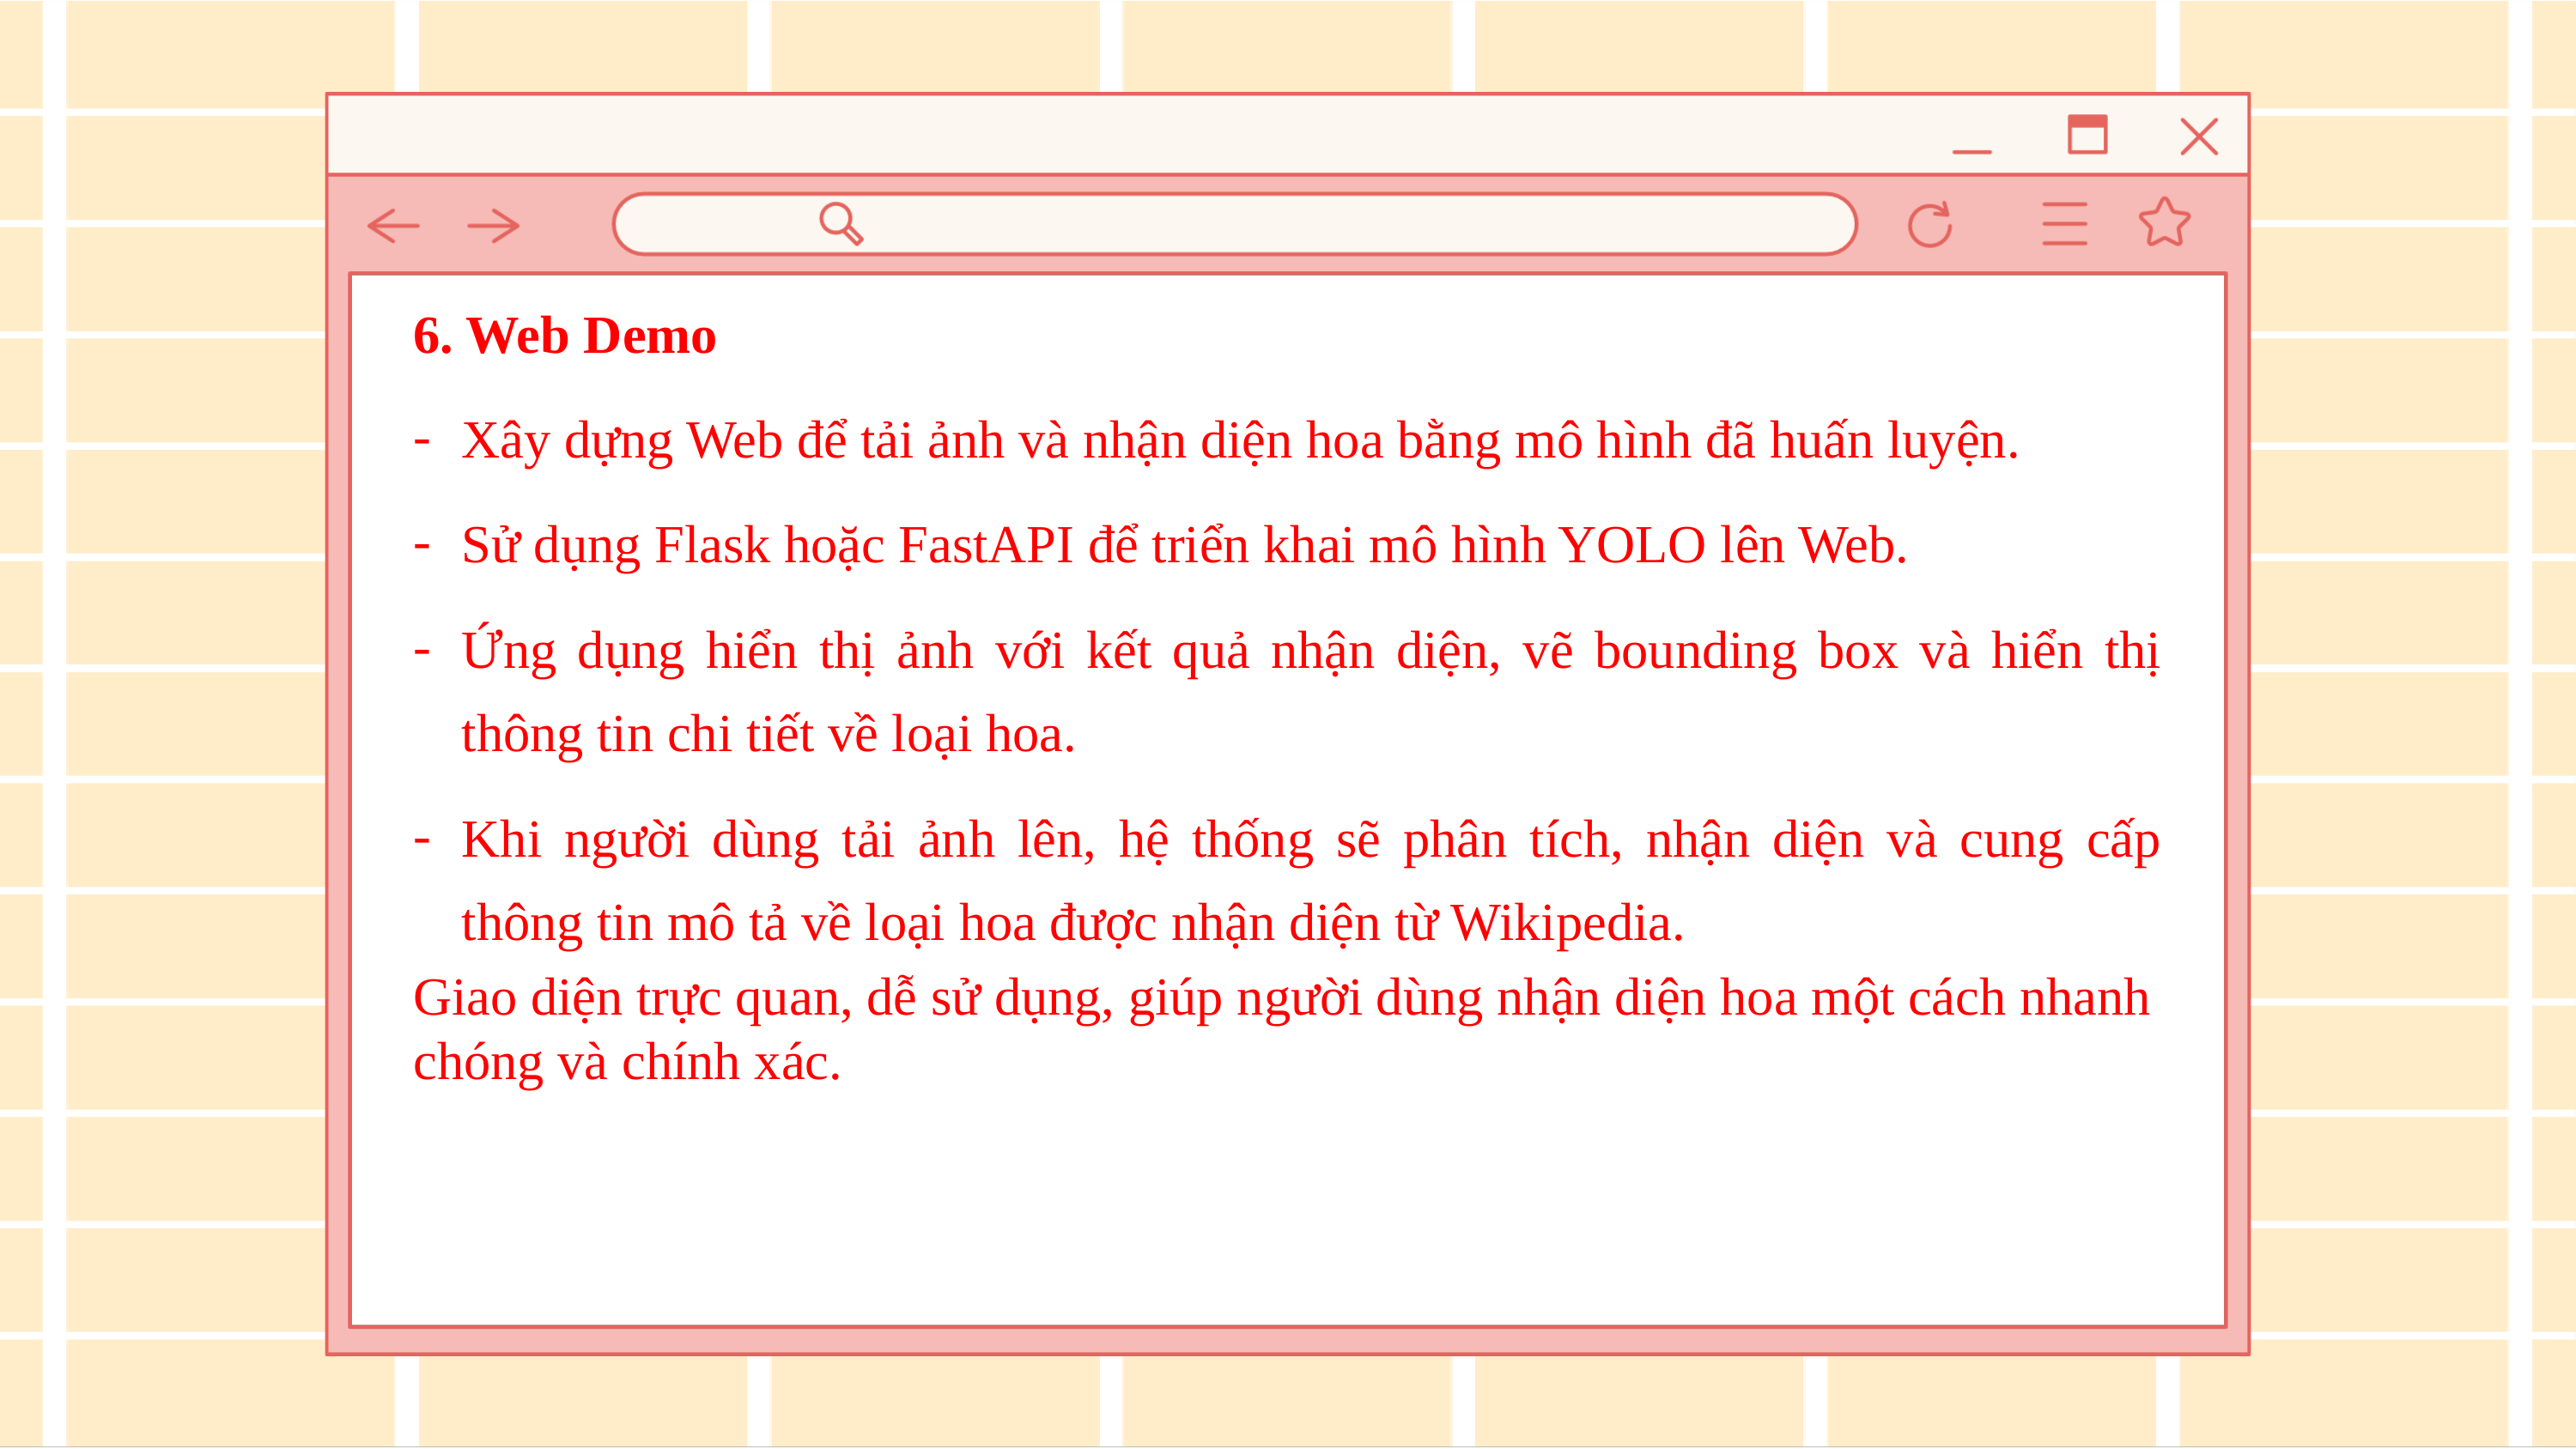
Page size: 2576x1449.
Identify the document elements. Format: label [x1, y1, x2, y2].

text_box [325, 92, 2251, 1356]
text_box [0, 0, 2576, 1447]
